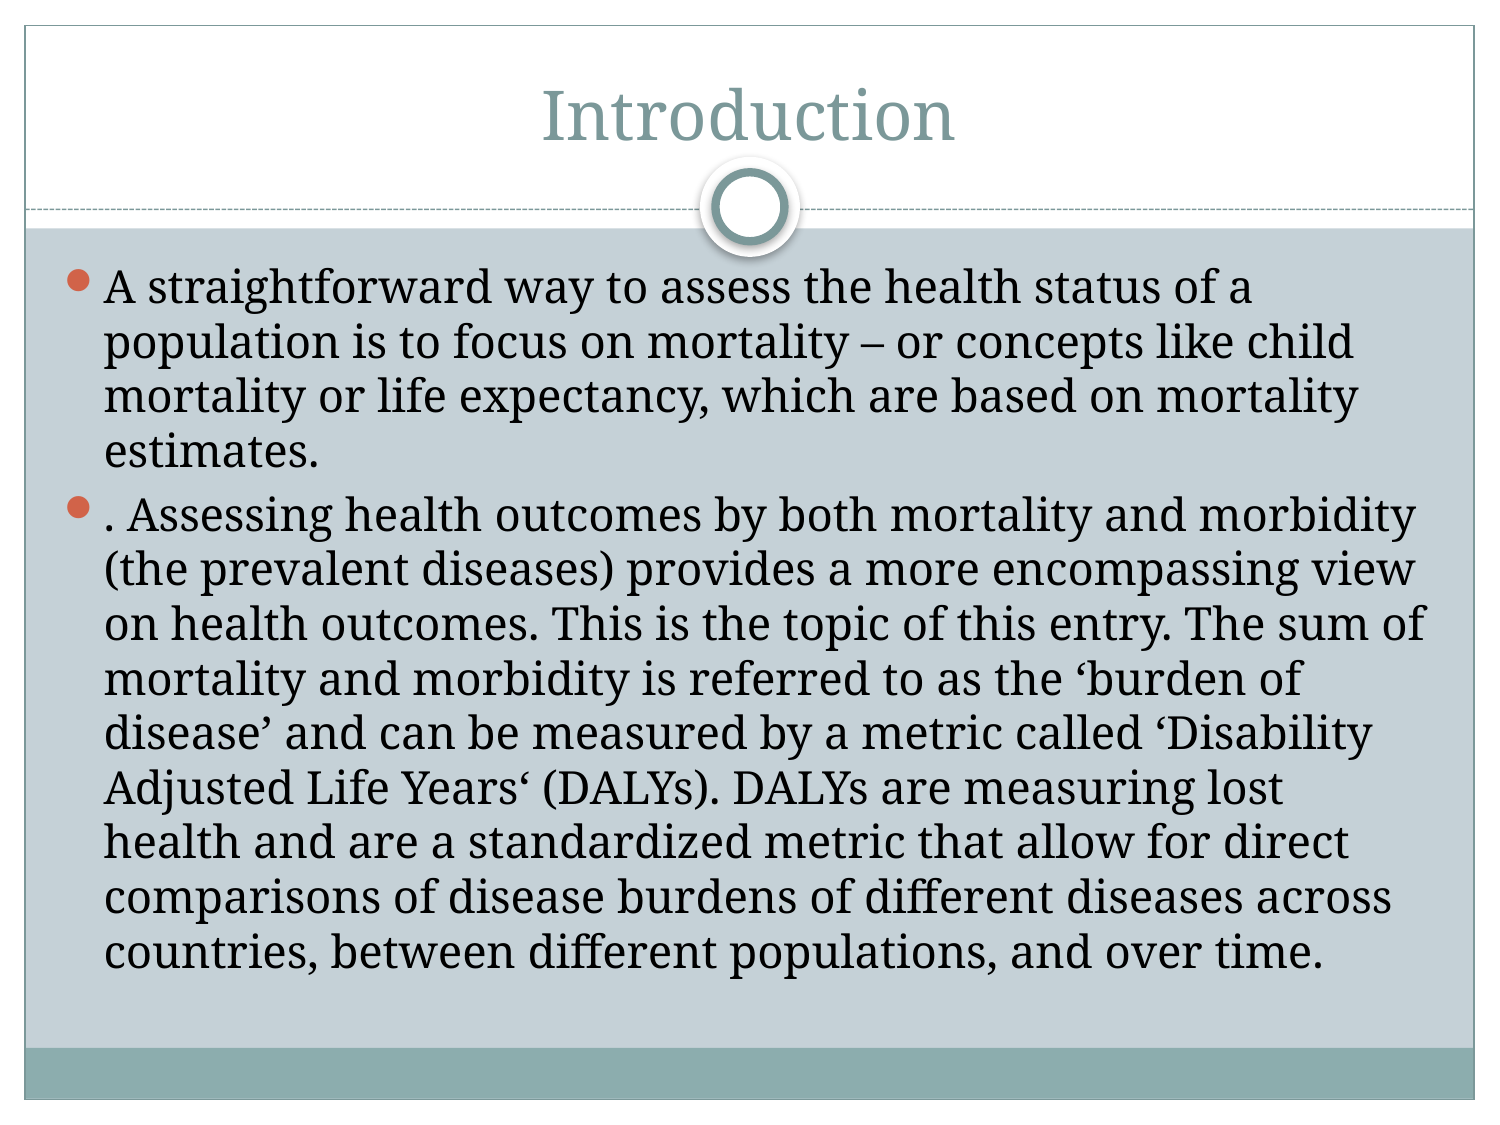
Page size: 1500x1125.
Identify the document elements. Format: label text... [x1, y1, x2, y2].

list A straightforward way to assess the health status of a population is to focus on mortality – or concepts like child mortality or life expectancy, which are based on mortality estimates. . Assessing health outcomes by both mortality and morbidity (the prevalent diseases) provides a more encompassing view on health outcomes. This is the topic of this entry. The sum of mortality and morbidity is referred to as the ‘burden of disease’ and can be measured by a metric called ‘Disability Adjusted Life Years‘ (DALYs). DALYs are measuring lost health and are a standardized metric that allow for direct comparisons of disease burdens of different diseases across countries, between different populations, and over time. [49, 250, 1445, 1001]
title Introduction [49, 37, 1450, 162]
